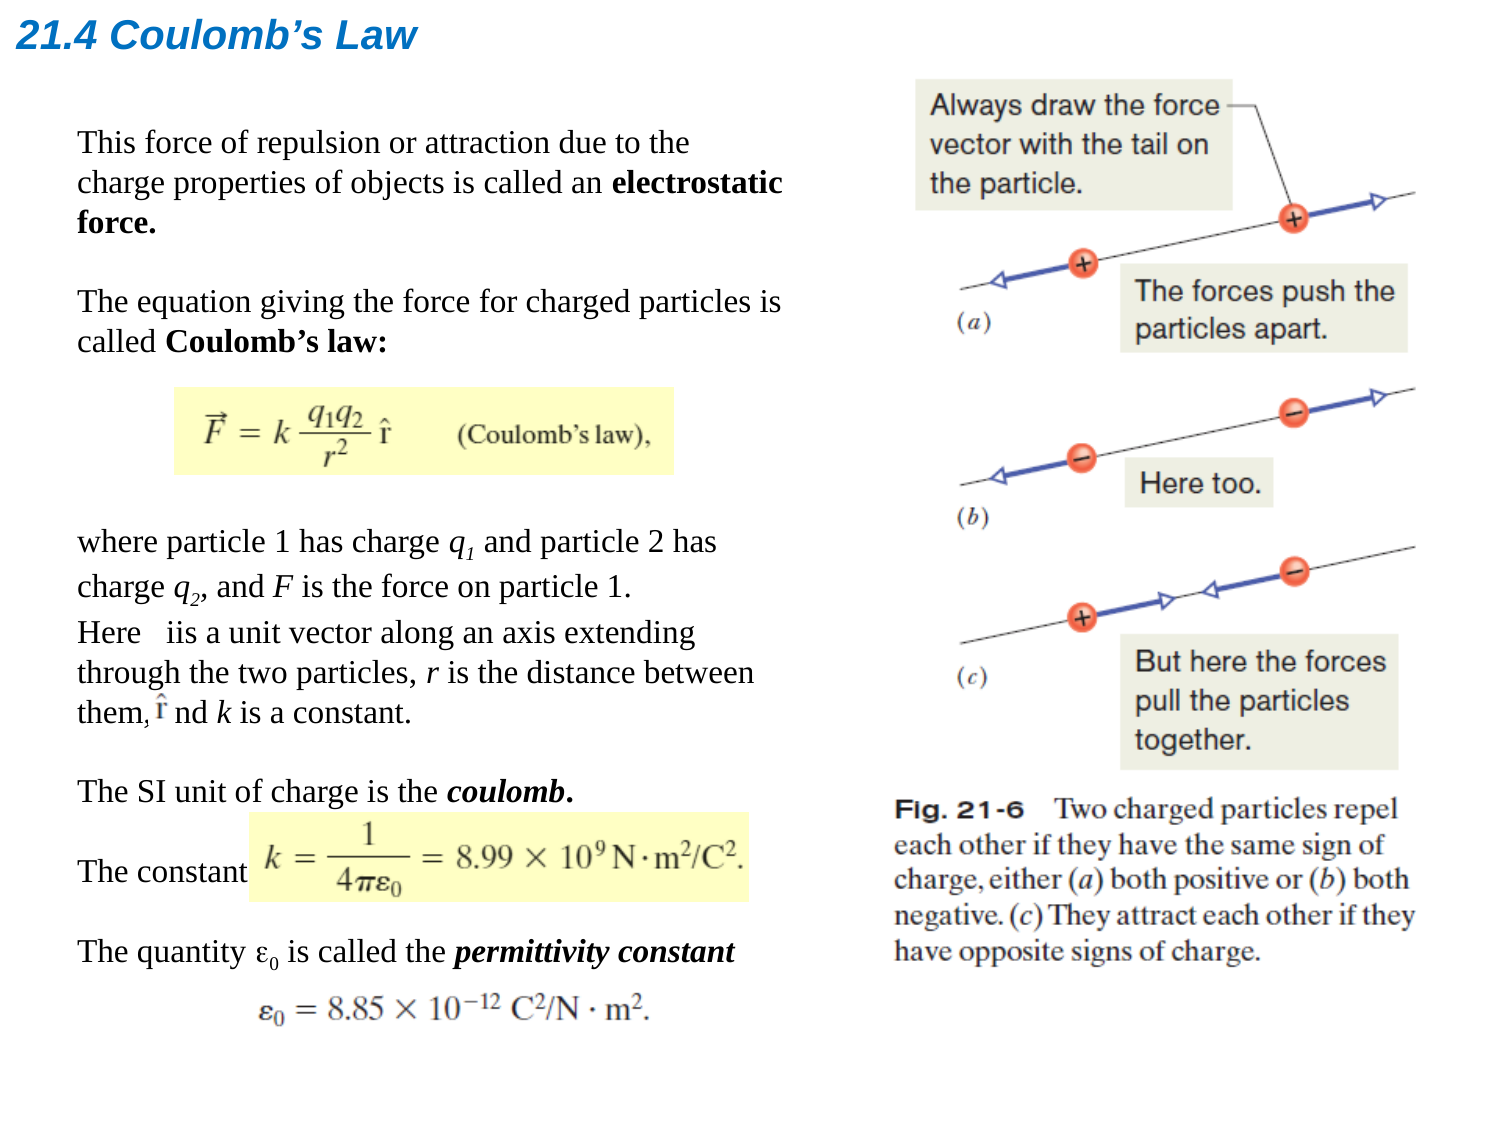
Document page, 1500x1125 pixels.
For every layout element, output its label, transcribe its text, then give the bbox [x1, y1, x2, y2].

text_box 21.4 Coulomb’s Law [1, 0, 432, 65]
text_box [62, 112, 801, 976]
picture [874, 70, 1441, 976]
picture [249, 812, 749, 902]
picture [249, 987, 663, 1037]
